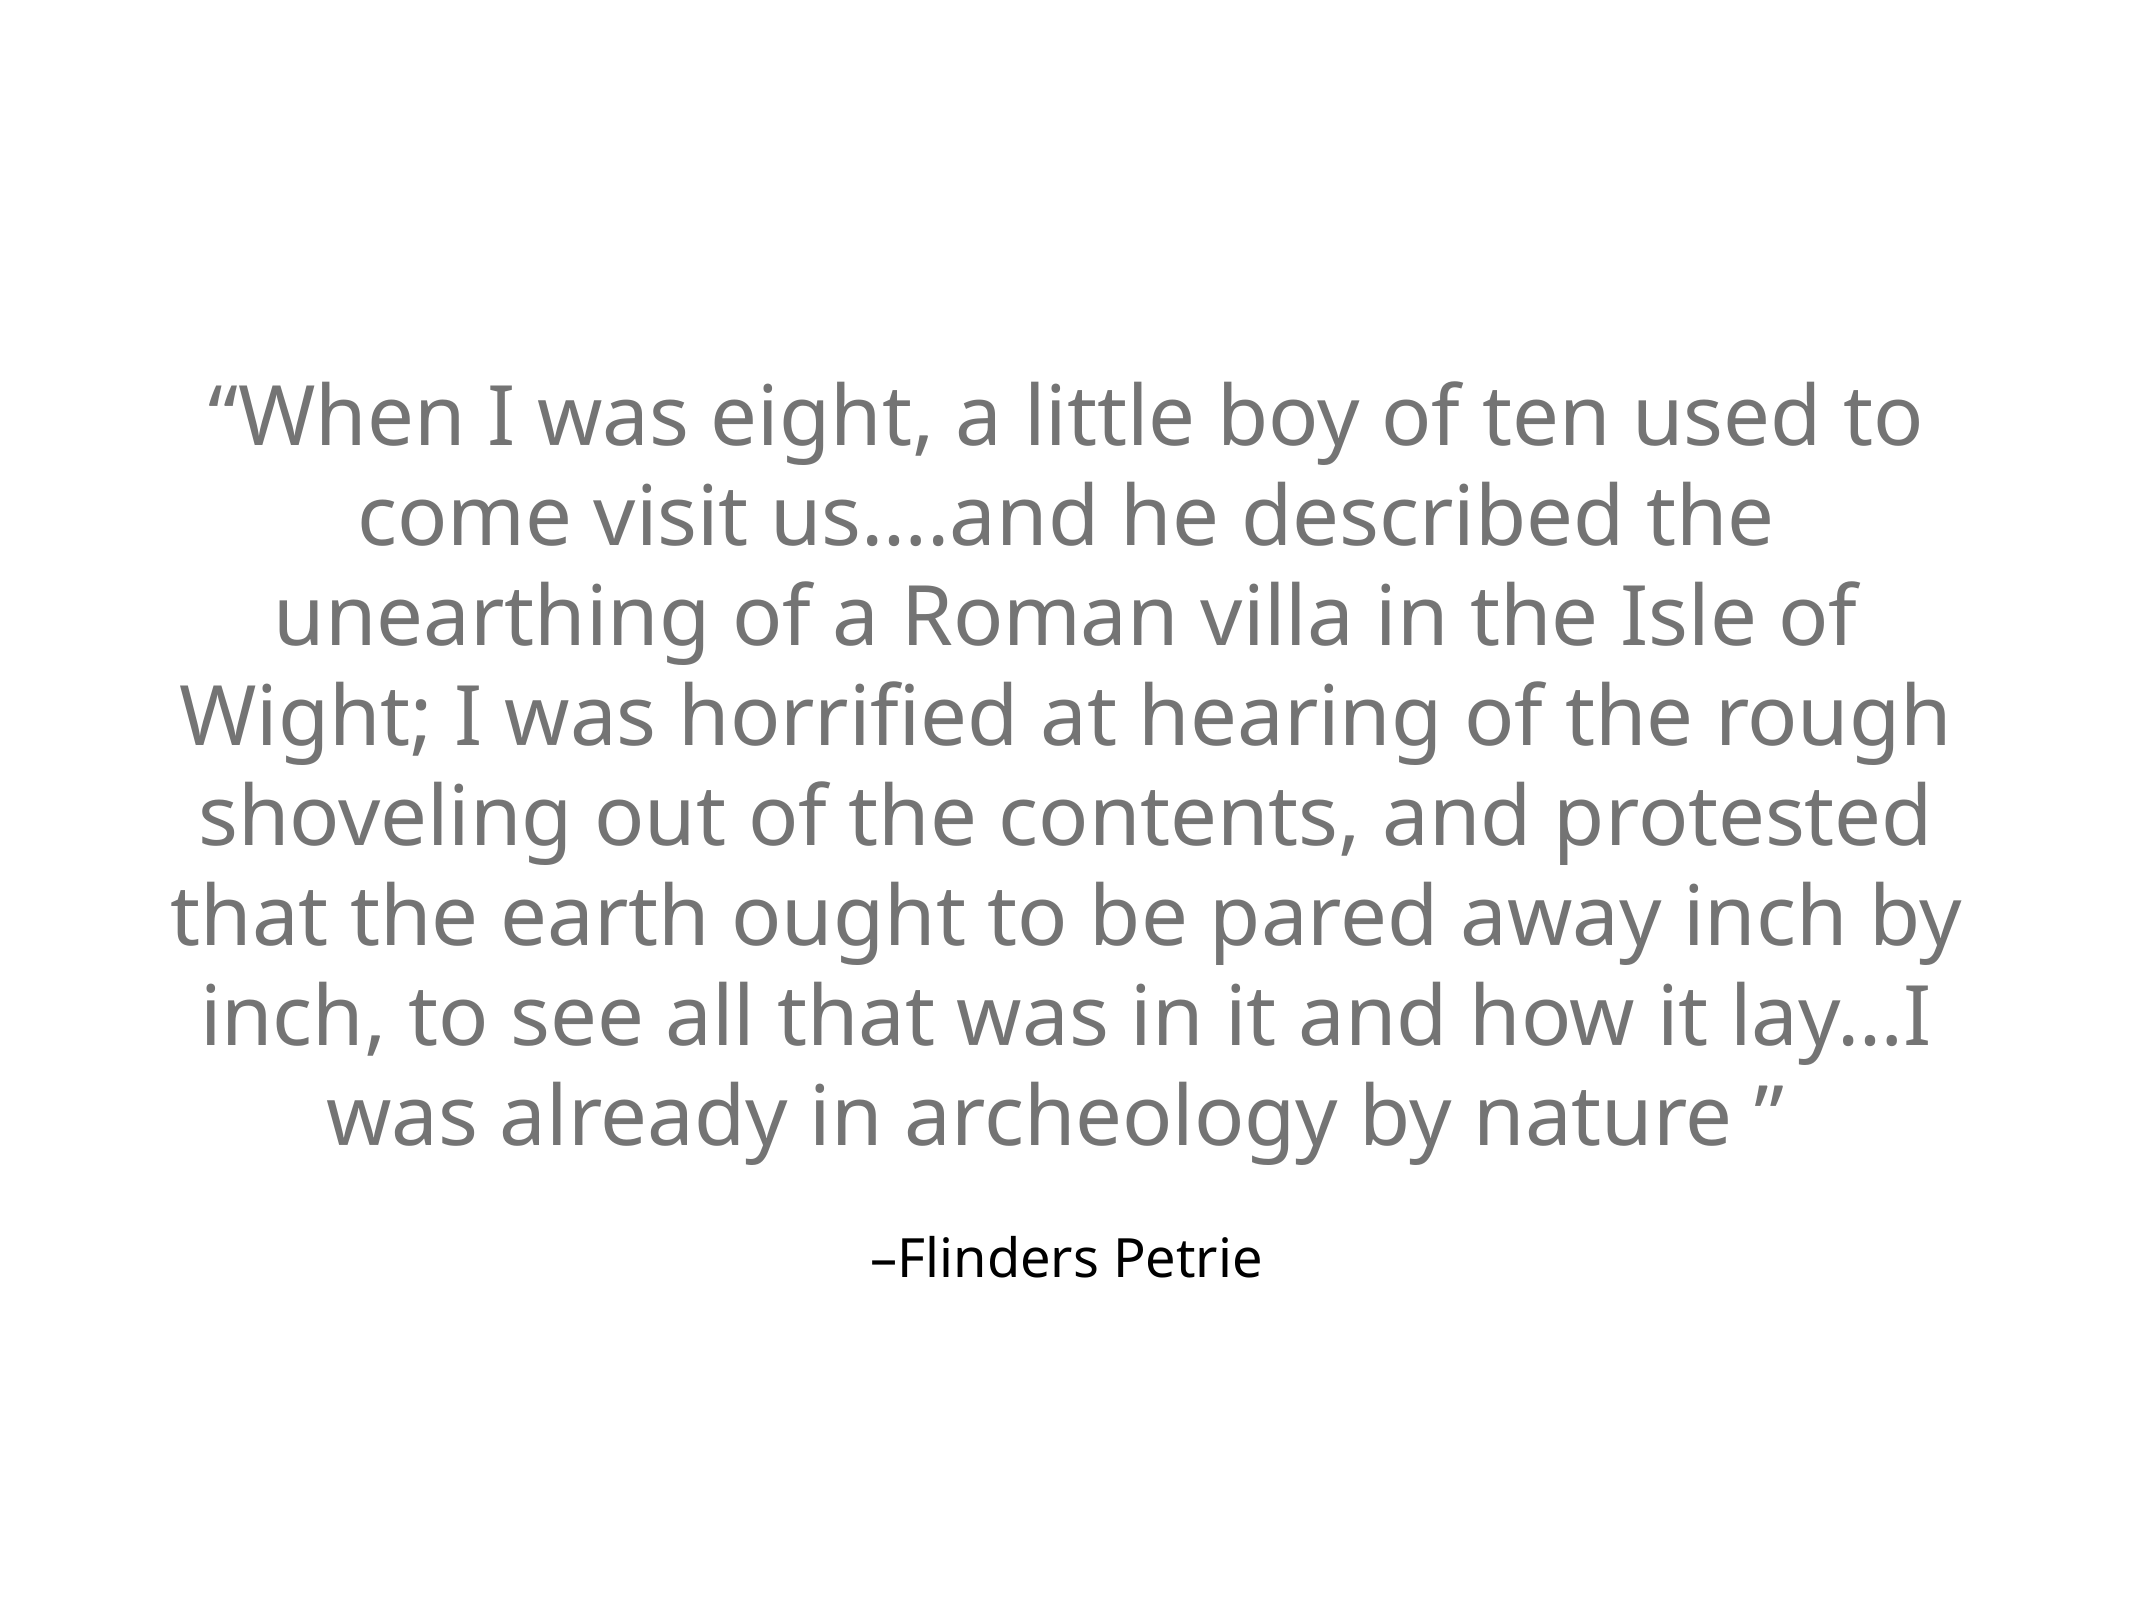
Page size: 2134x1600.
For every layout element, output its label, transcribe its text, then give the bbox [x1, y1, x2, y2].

list –Flinders Petrie [207, 1214, 1926, 1298]
list “When I was eight, a little boy of ten used to come visit us….and he described the unearthing of a Roman villa in the Isle of Wight; I was horrified at hearing of the rough shoveling out of the contents, and protested that the earth ought to be pared away inch by inch, to see all that was in it and how it lay…I was already in archeology by nature ” [154, 397, 1980, 1128]
